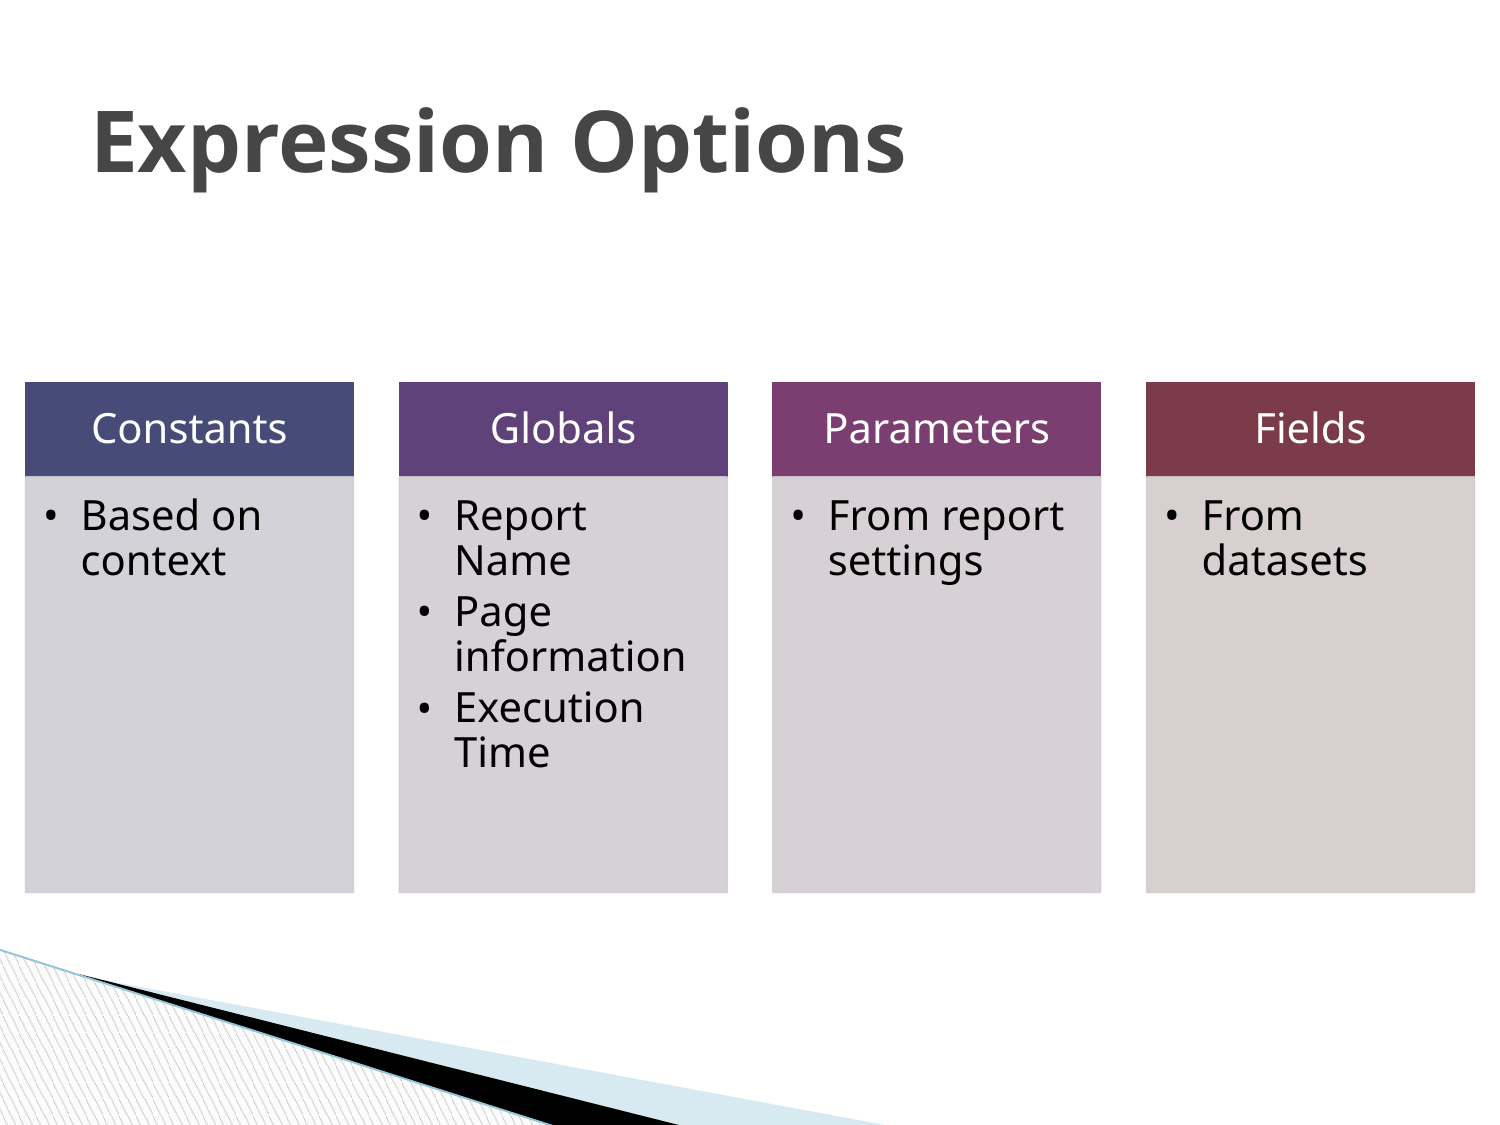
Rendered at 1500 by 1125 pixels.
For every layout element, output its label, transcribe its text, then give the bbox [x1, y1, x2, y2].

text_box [25, 382, 1475, 893]
title Expression Options [75, 45, 1425, 233]
